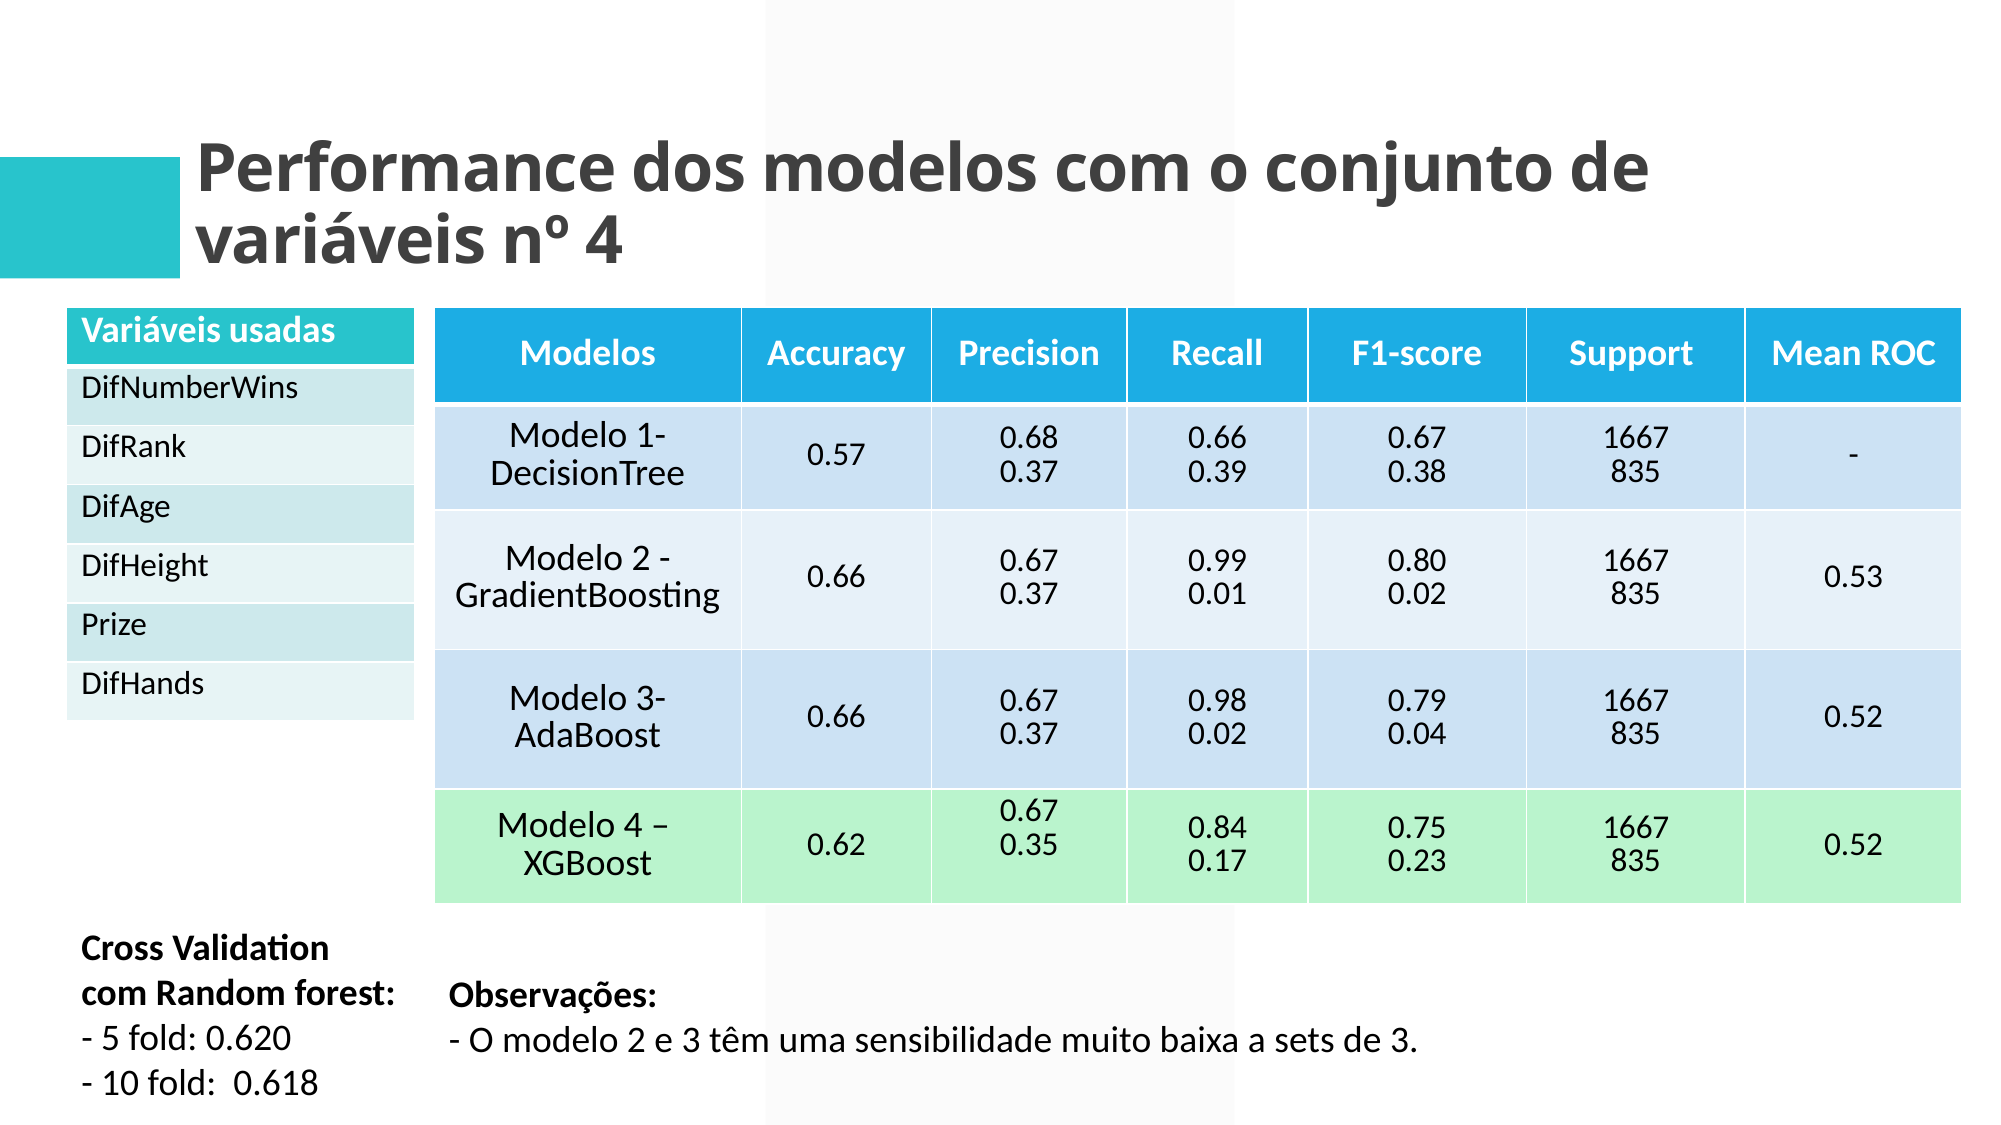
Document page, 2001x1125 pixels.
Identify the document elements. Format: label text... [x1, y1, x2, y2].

table_header Modelos [435, 308, 741, 402]
table_cell Modelo 2 - GradientBoosting [435, 511, 741, 649]
table_cell 0.67 0.37 [932, 650, 1126, 788]
table_cell 0.68 0.37 [932, 407, 1126, 509]
table_cell Modelo 3- AdaBoost [435, 650, 741, 788]
table_cell 0.84 0.17 [1128, 790, 1307, 903]
table_cell 0.67 0.37 [932, 511, 1126, 649]
table_cell DifAge [67, 485, 414, 543]
table_header Accuracy [742, 308, 931, 402]
table_cell Modelo 4 – XGBoost [435, 790, 741, 903]
table_cell Modelo 1- DecisionTree [435, 407, 741, 509]
table_cell 0.66 [742, 650, 931, 788]
table_cell DifNumberWins [67, 369, 414, 425]
text_box Observações: - O modelo 2 e 3 têm uma sensibilidade muito baixa a sets de 3. [434, 962, 1950, 1125]
title Performance dos modelos com o conjunto de variáveis nº 4 [180, 47, 1830, 285]
table_cell 0.80 0.02 [1309, 511, 1526, 649]
table_cell 0.67 0.35 [932, 790, 1126, 903]
table_cell 0.53 [1746, 511, 1961, 649]
table_header Variáveis usadas [67, 308, 414, 364]
table_header Precision [932, 308, 1126, 402]
table_header F1-score [1309, 308, 1526, 402]
table_cell 0.66 [742, 511, 931, 649]
table_header Mean ROC [1746, 308, 1961, 402]
table_cell 0.67 0.38 [1309, 407, 1526, 509]
table_header Recall [1128, 308, 1307, 402]
table_cell - [1746, 407, 1961, 509]
table_cell 0.66 0.39 [1128, 407, 1307, 509]
table_cell Prize [67, 604, 414, 661]
table_cell 1667 835 [1527, 790, 1744, 903]
table_cell 1667 835 [1527, 650, 1744, 788]
text_box Cross Validation com Random forest: - 5 fold: 0.620 - 10 fold: 0.618 [66, 915, 435, 1111]
table_cell 1667 835 [1527, 511, 1744, 649]
table_header Support [1527, 308, 1744, 402]
table_cell 1667 835 [1527, 407, 1744, 509]
table_cell 0.62 [742, 790, 931, 903]
table_cell DifHeight [67, 545, 414, 602]
table_cell 0.52 [1746, 790, 1961, 903]
table_cell DifRank [67, 426, 414, 484]
table_cell 0.79 0.04 [1309, 650, 1526, 788]
table_cell 0.75 0.23 [1309, 790, 1526, 903]
table_cell 0.57 [742, 407, 931, 509]
table_cell 0.98 0.02 [1128, 650, 1307, 788]
table_cell 0.99 0.01 [1128, 511, 1307, 649]
table_cell DifHands [67, 663, 414, 720]
table_cell 0.52 [1746, 650, 1961, 788]
